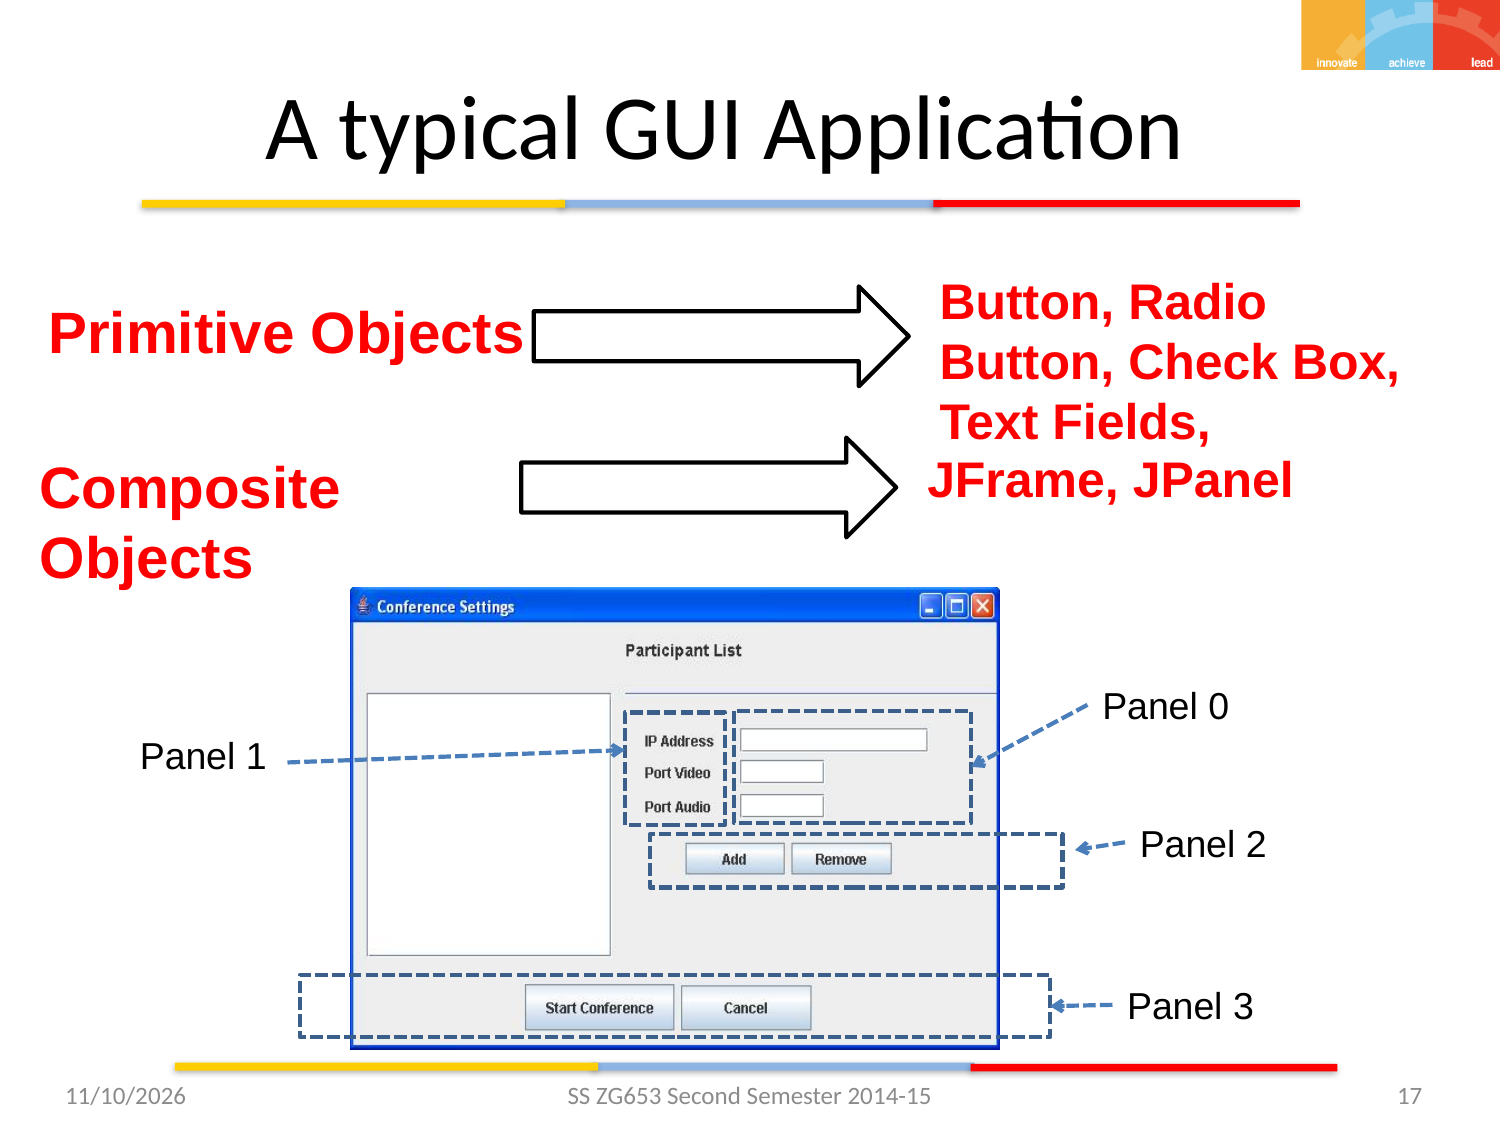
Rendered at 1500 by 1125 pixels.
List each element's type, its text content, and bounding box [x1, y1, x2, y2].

text_box Button, Radio Button, Check Box, Text Fields, [924, 262, 1450, 458]
text_box [1004, 832, 1065, 890]
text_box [971, 705, 1088, 768]
footer SS ZG653 Second Semester 2014-15 [512, 1065, 988, 1125]
text_box JFrame, JPanel [912, 440, 1438, 515]
text_box Panel 3 [1112, 974, 1275, 1035]
text_box [531, 284, 911, 389]
text_box Panel 2 [1124, 812, 1288, 873]
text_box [1074, 843, 1126, 851]
slide_number 17 [1087, 1065, 1438, 1125]
text_box [298, 973, 344, 1039]
text_box Composite Objects [24, 442, 513, 598]
title A typical GUI Application [49, 45, 1401, 201]
text_box Panel 1 [124, 724, 288, 785]
text_box [1004, 973, 1052, 1039]
text_box [519, 435, 899, 540]
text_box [287, 749, 626, 763]
picture [1301, 0, 1500, 70]
text_box Panel 0 [1087, 674, 1250, 735]
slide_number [50, 1065, 400, 1125]
picture [349, 587, 1001, 1051]
text_box Primitive Objects [33, 287, 647, 373]
